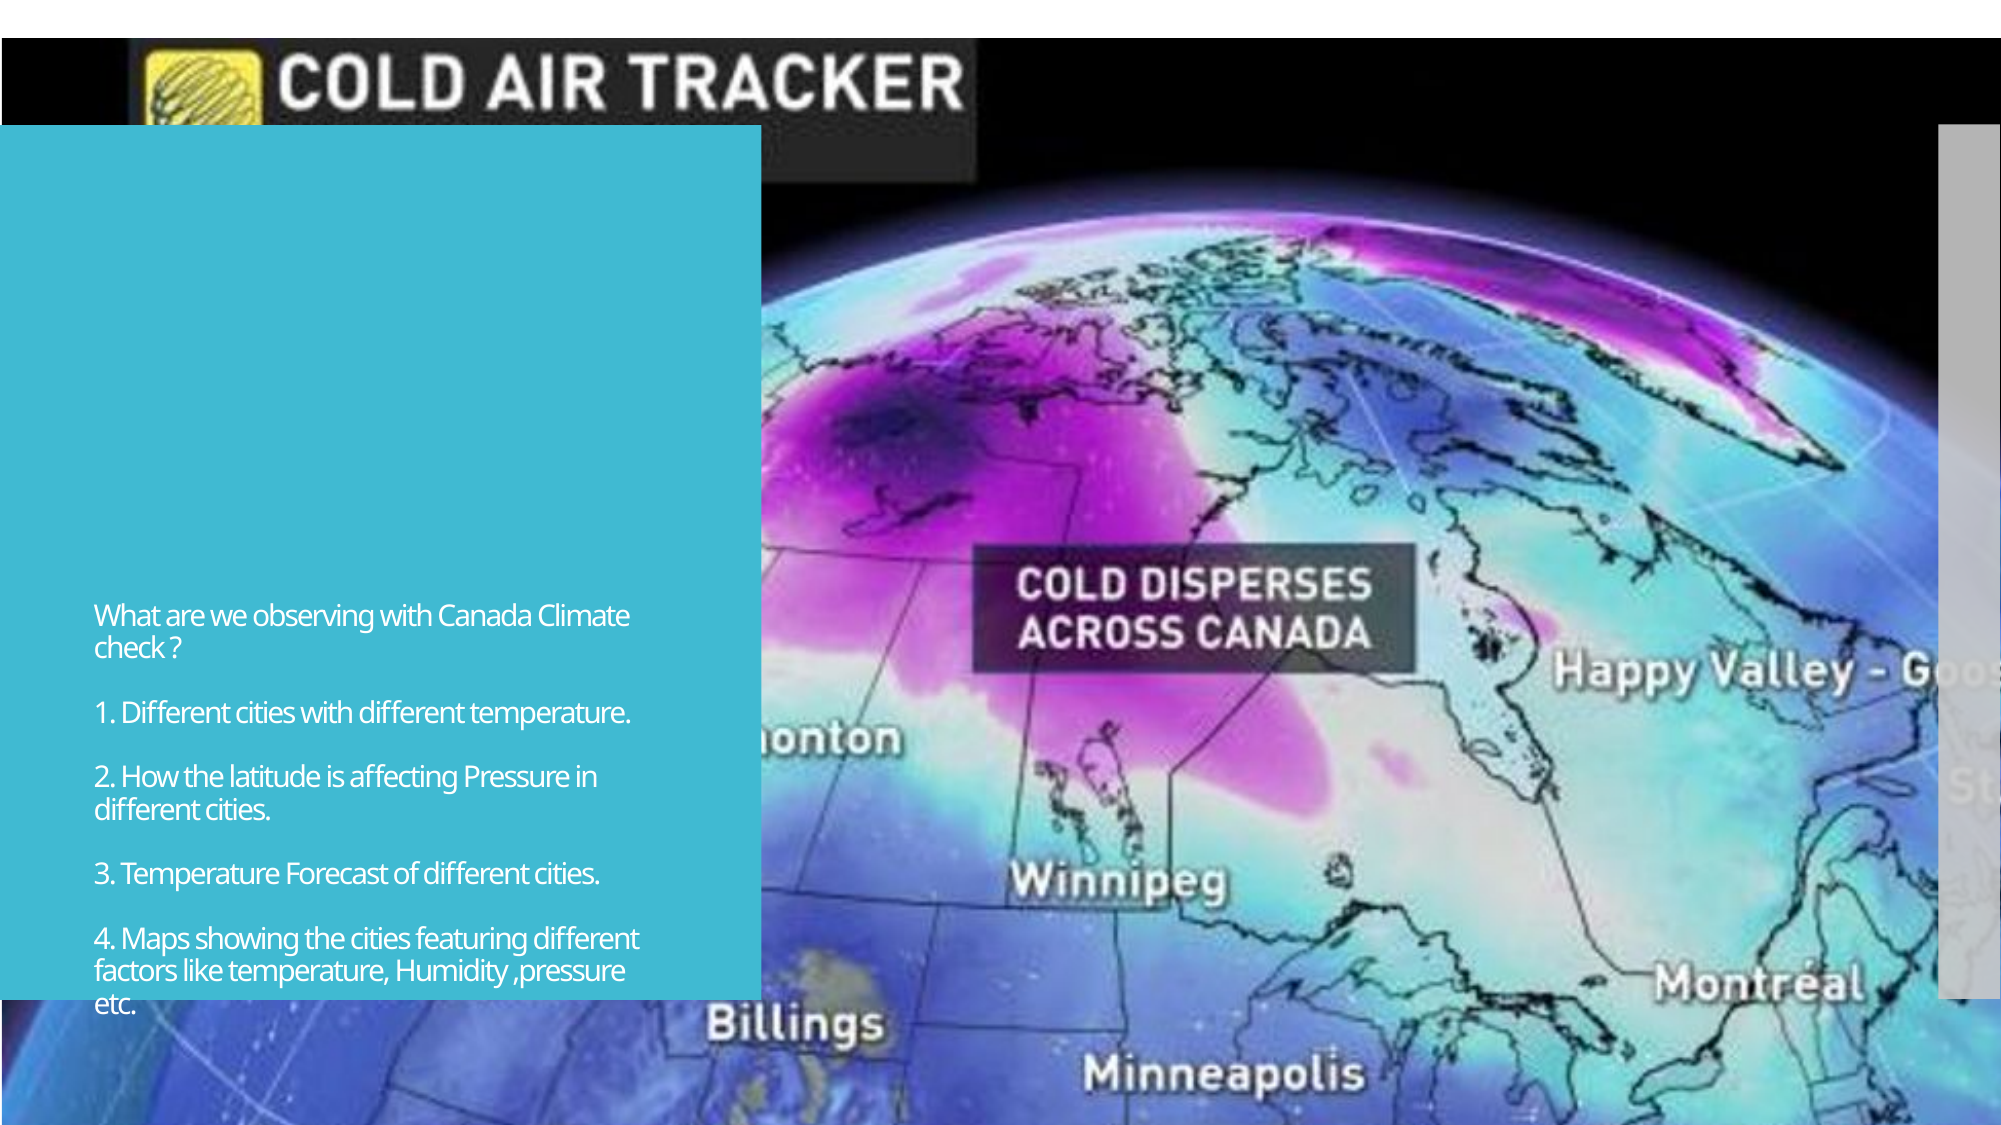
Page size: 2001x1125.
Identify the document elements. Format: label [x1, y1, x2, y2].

text_box [0, 0, 2000, 124]
picture [1, 38, 2001, 1125]
